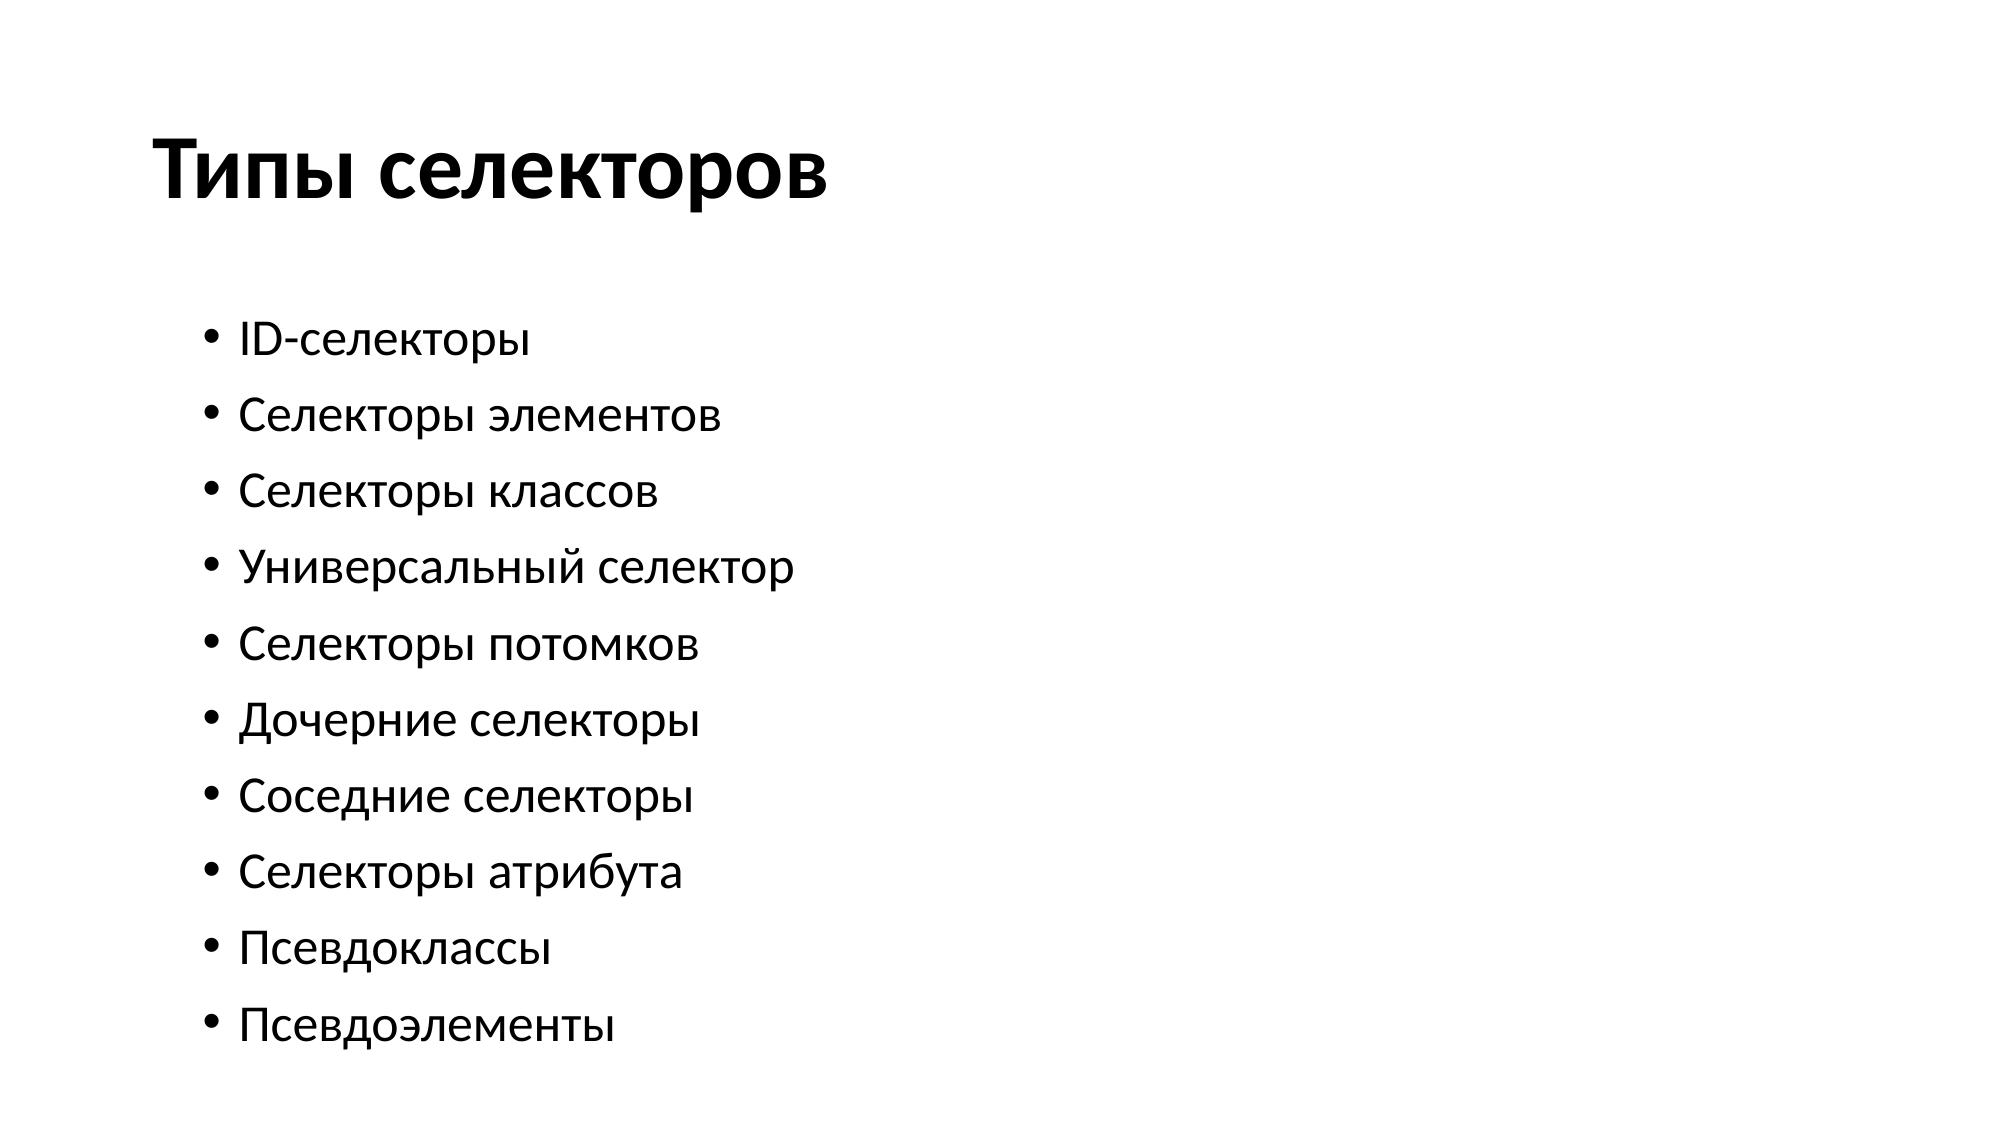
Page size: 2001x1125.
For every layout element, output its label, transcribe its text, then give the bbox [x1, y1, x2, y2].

list ID-селекторы Селекторы элементов Селекторы классов Универсальный селектор Селекторы потомков Дочерние селекторы Соседние селекторы Селекторы атрибута Псевдоклассы Псевдоэлементы [187, 302, 1808, 1067]
title Типы селекторов [137, 59, 1863, 278]
